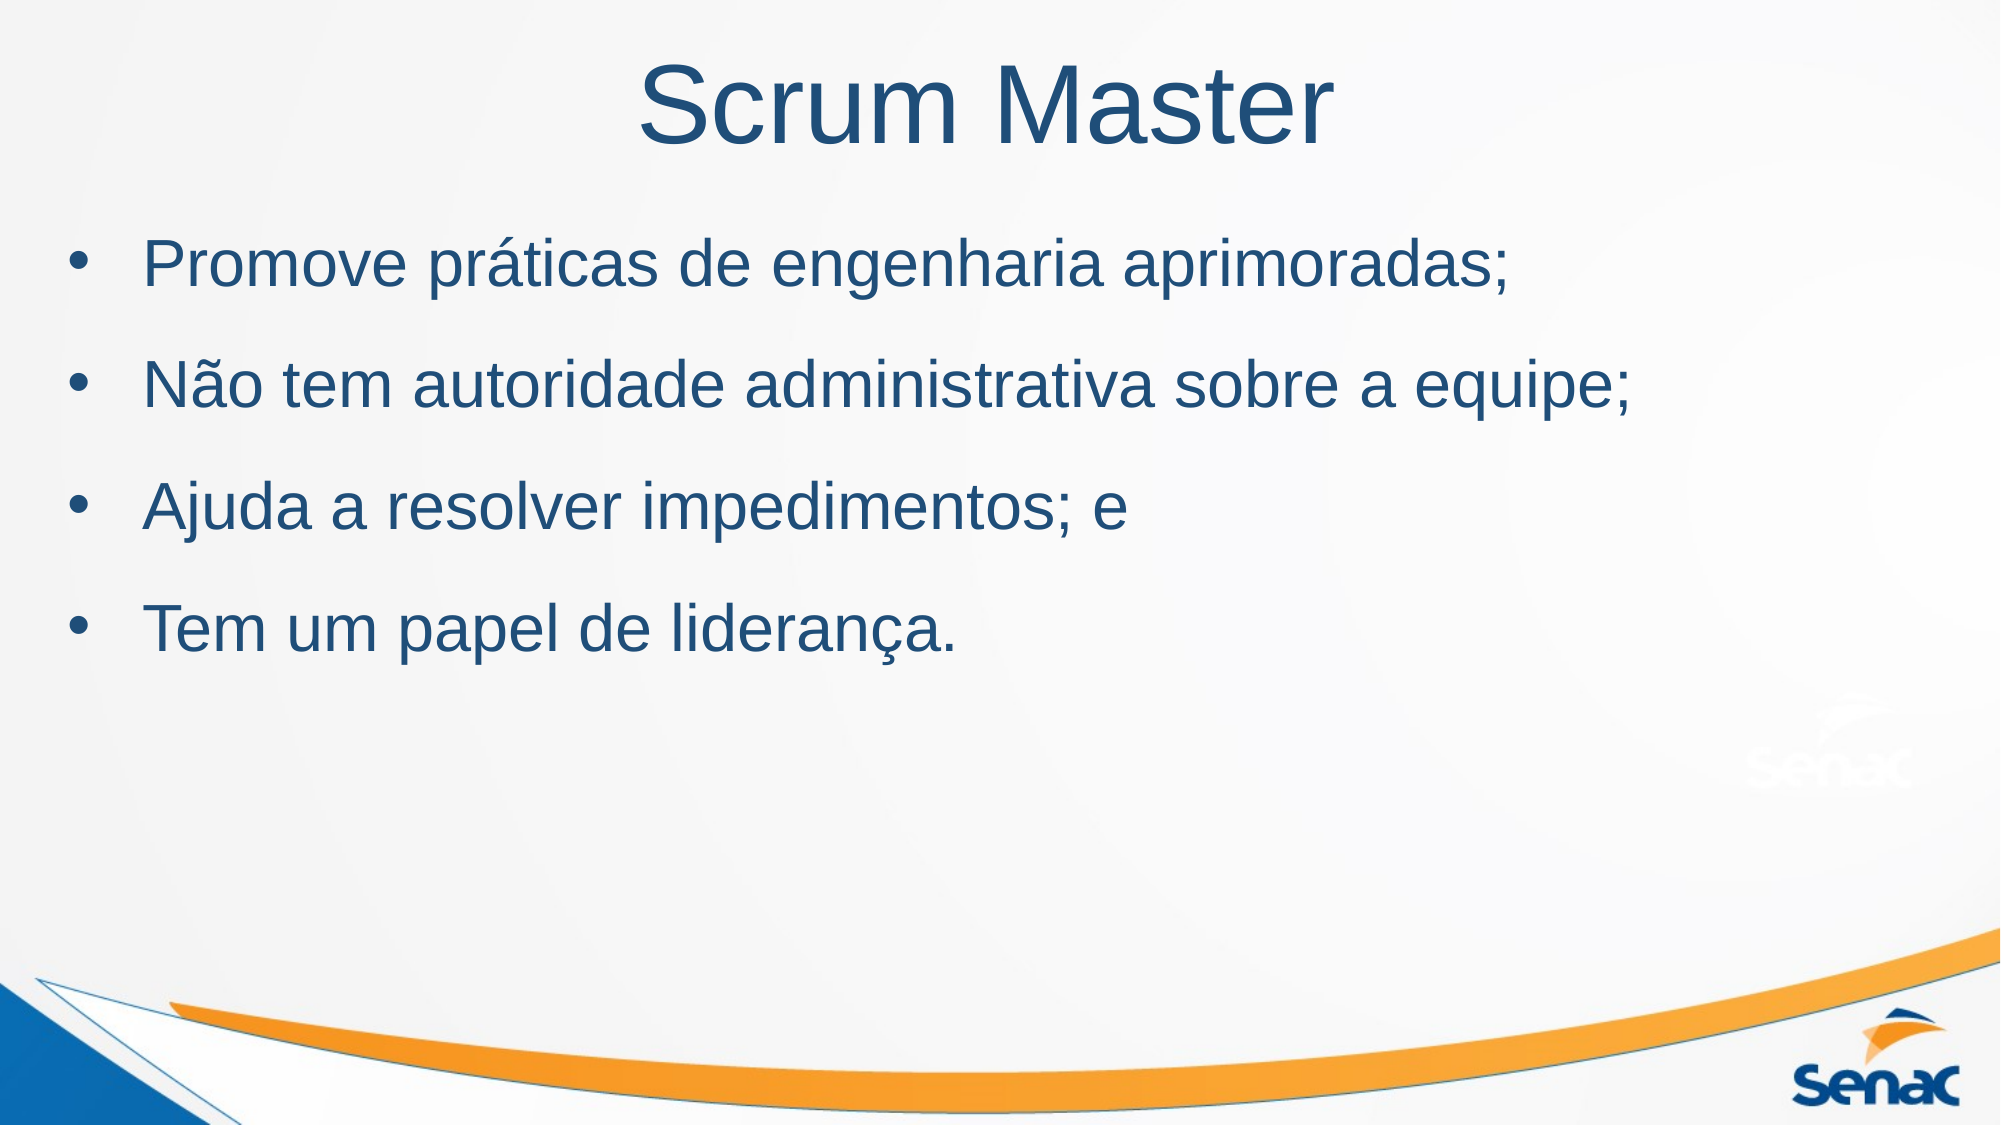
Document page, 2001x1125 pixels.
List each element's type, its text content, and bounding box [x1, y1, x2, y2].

title Scrum Master [0, 36, 1973, 178]
list Promove práticas de engenharia aprimoradas; Não tem autoridade administrativa sobre a equipe; Ajuda a resolver impedimentos; e Tem um papel de liderança. [52, 211, 1973, 956]
picture [0, 0, 2001, 1125]
